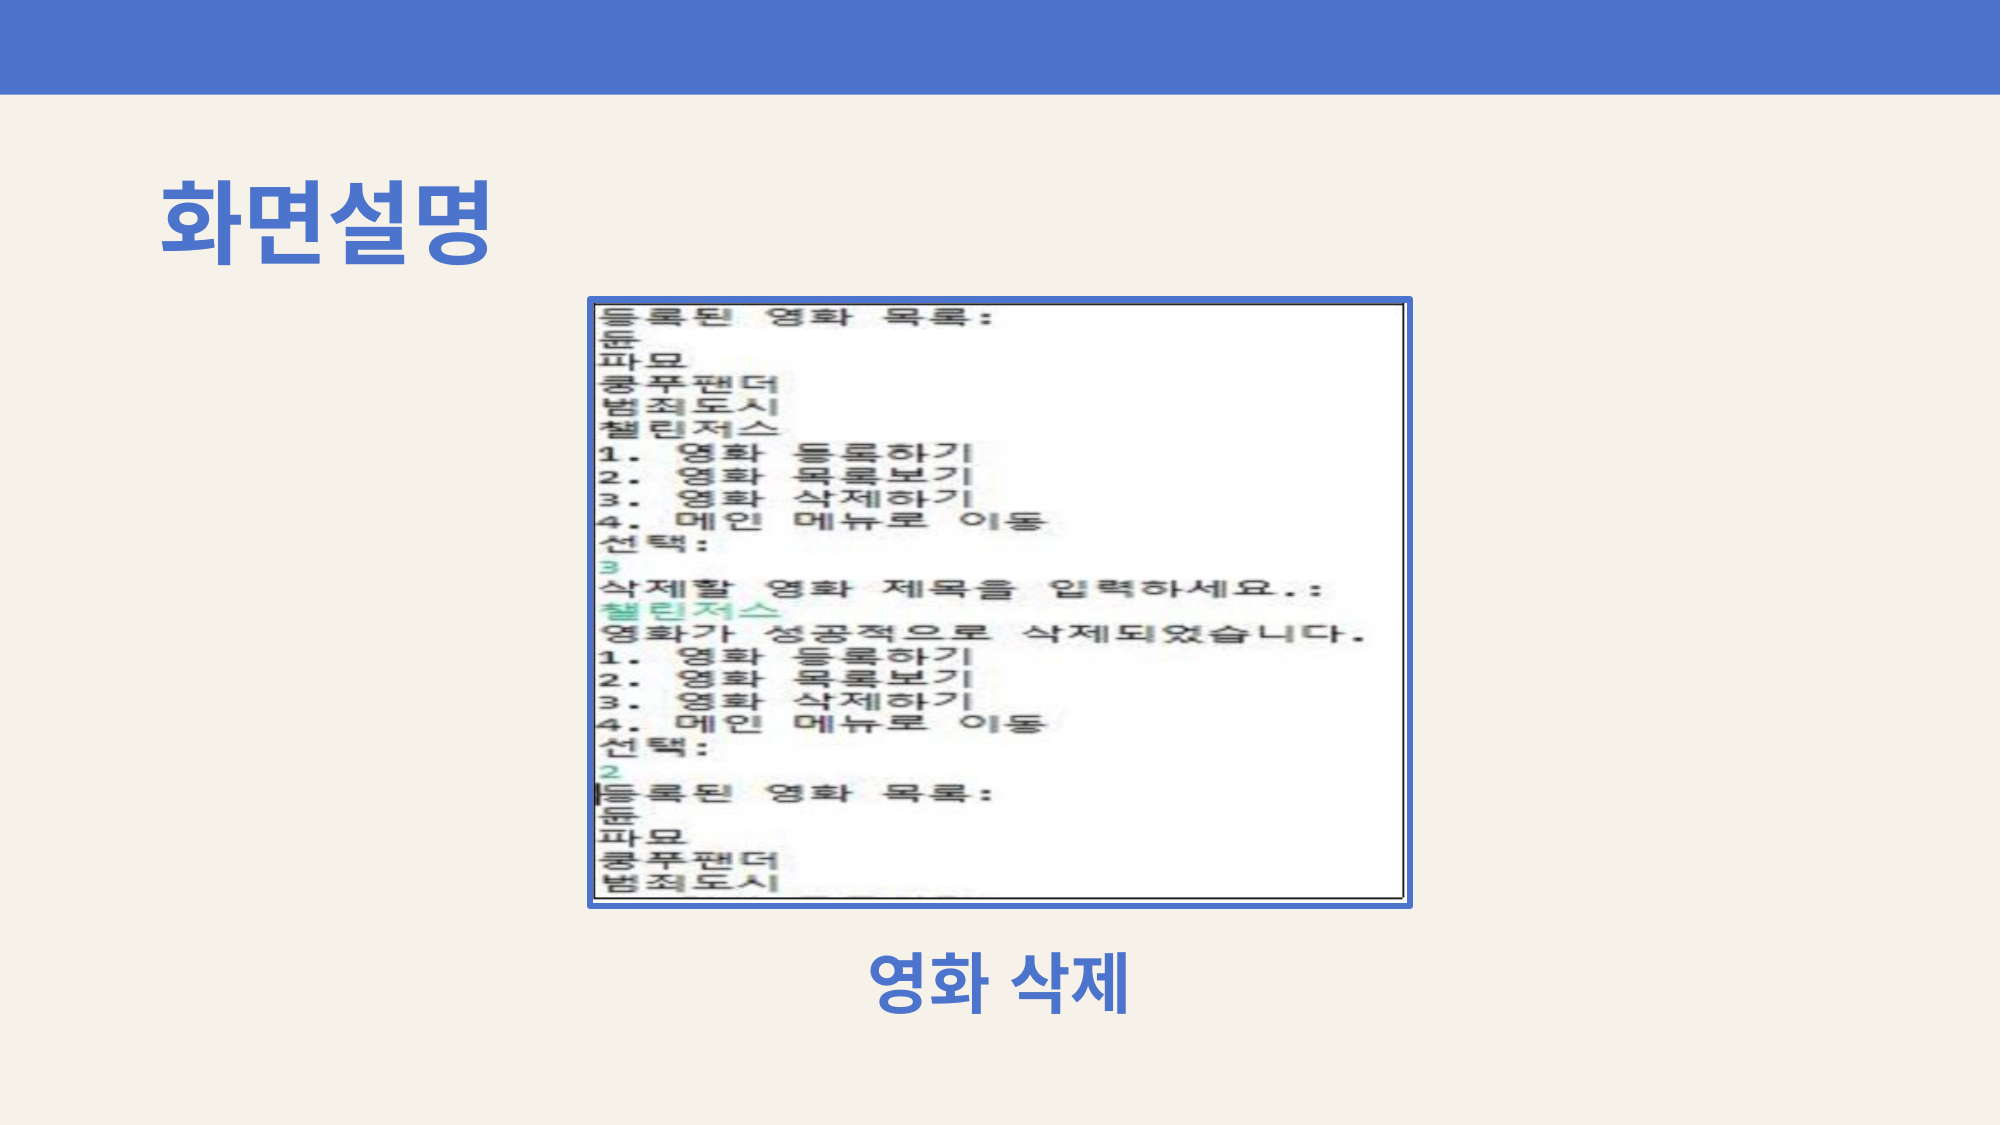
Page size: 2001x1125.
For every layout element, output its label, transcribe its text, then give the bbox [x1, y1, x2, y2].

text_box [0, 0, 2000, 95]
text_box 화면설명 [144, 108, 1269, 348]
text_box 영화 삭제 [700, 921, 1300, 1054]
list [592, 302, 1408, 903]
